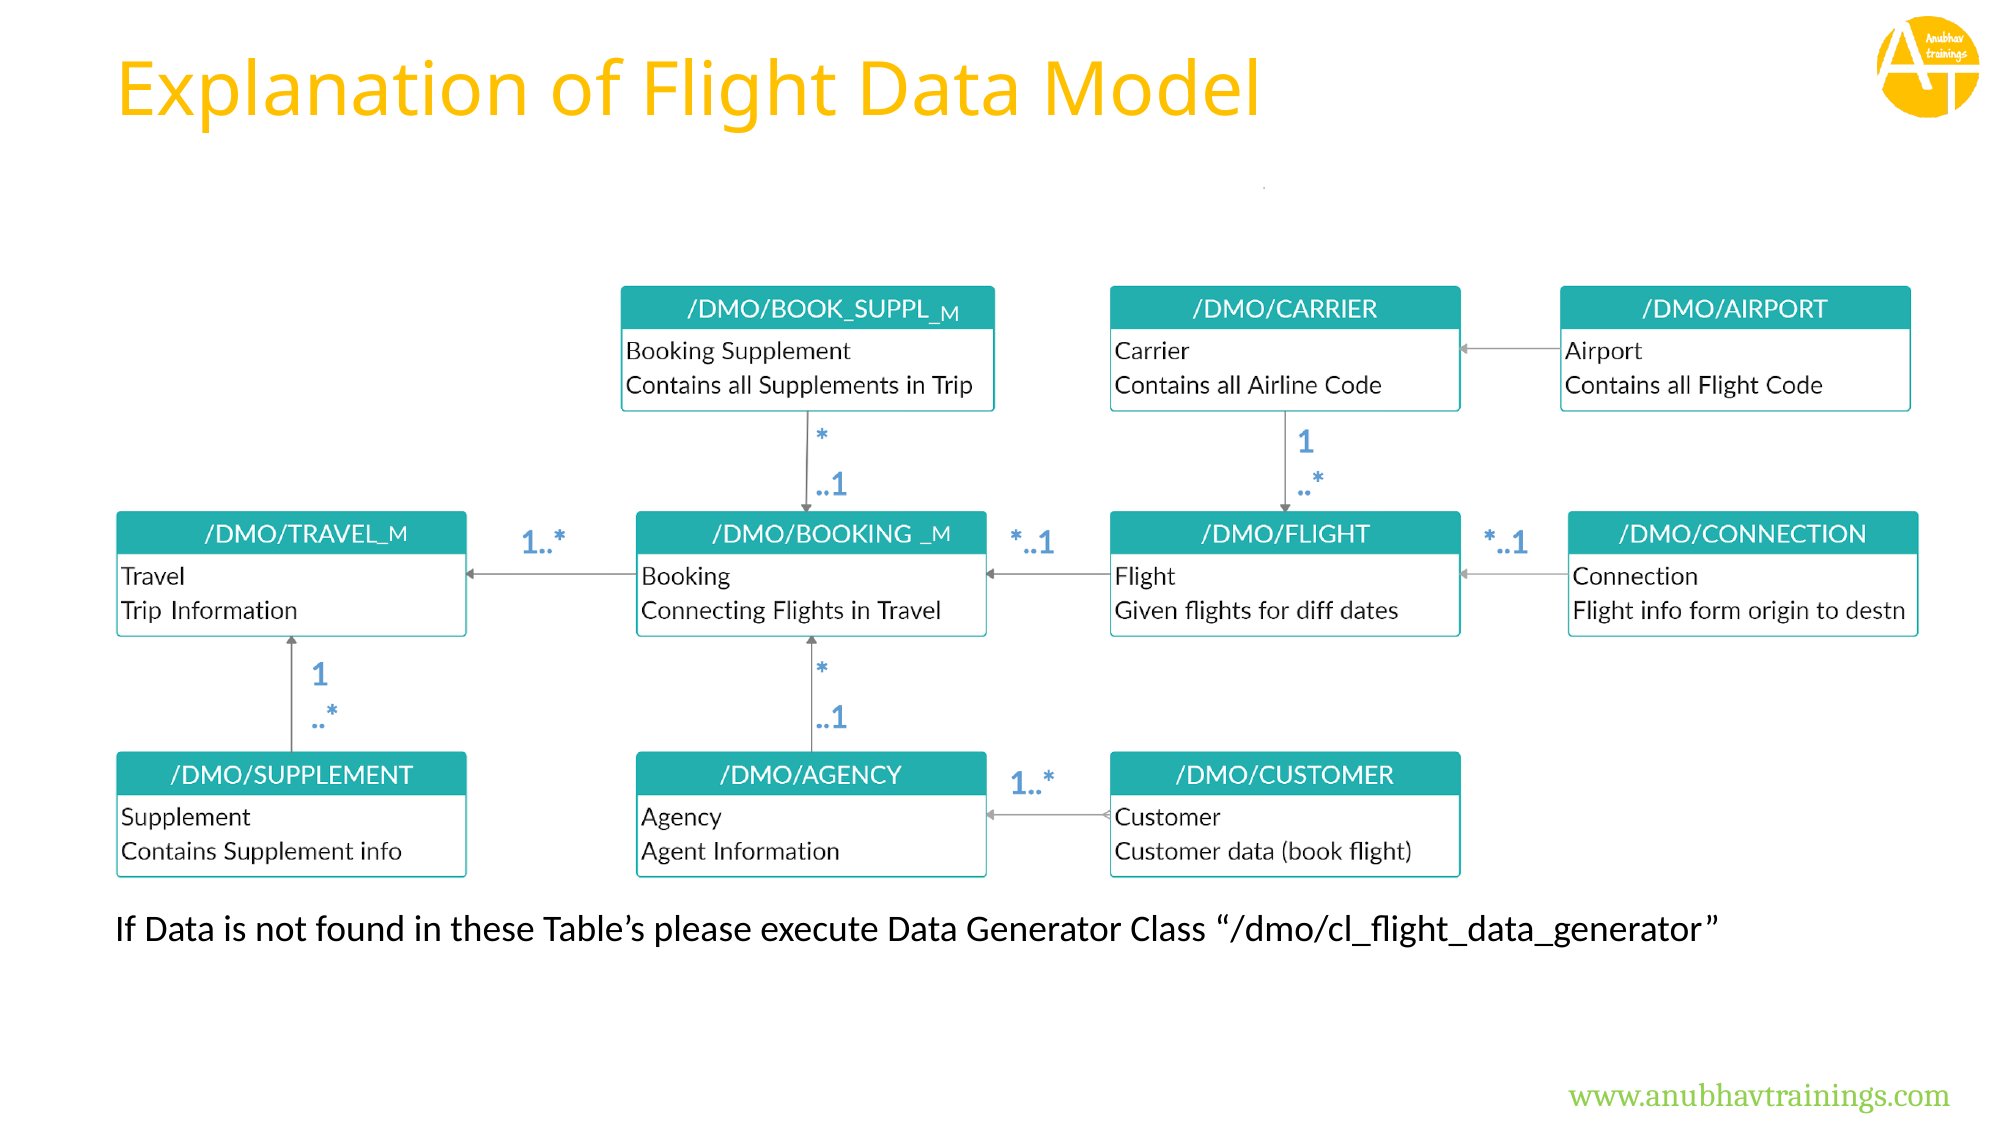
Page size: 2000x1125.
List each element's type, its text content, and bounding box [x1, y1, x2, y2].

text_box If Data is not found in these Table’s please execute Data Generator Class “/dmo/cl_flight_data_generator” [100, 902, 428, 957]
text_box www.anubhavtrainings.com [1570, 1065, 2000, 1121]
text_box If Data is not found in these Table’s please execute Data Generator Class “/dmo/cl_flight_data_generator” [1570, 904, 1867, 957]
title Explanation of Flight Data Model [100, 33, 428, 150]
picture [3, 0, 1998, 1125]
title Explanation of Flight Data Model [1570, 33, 1900, 150]
